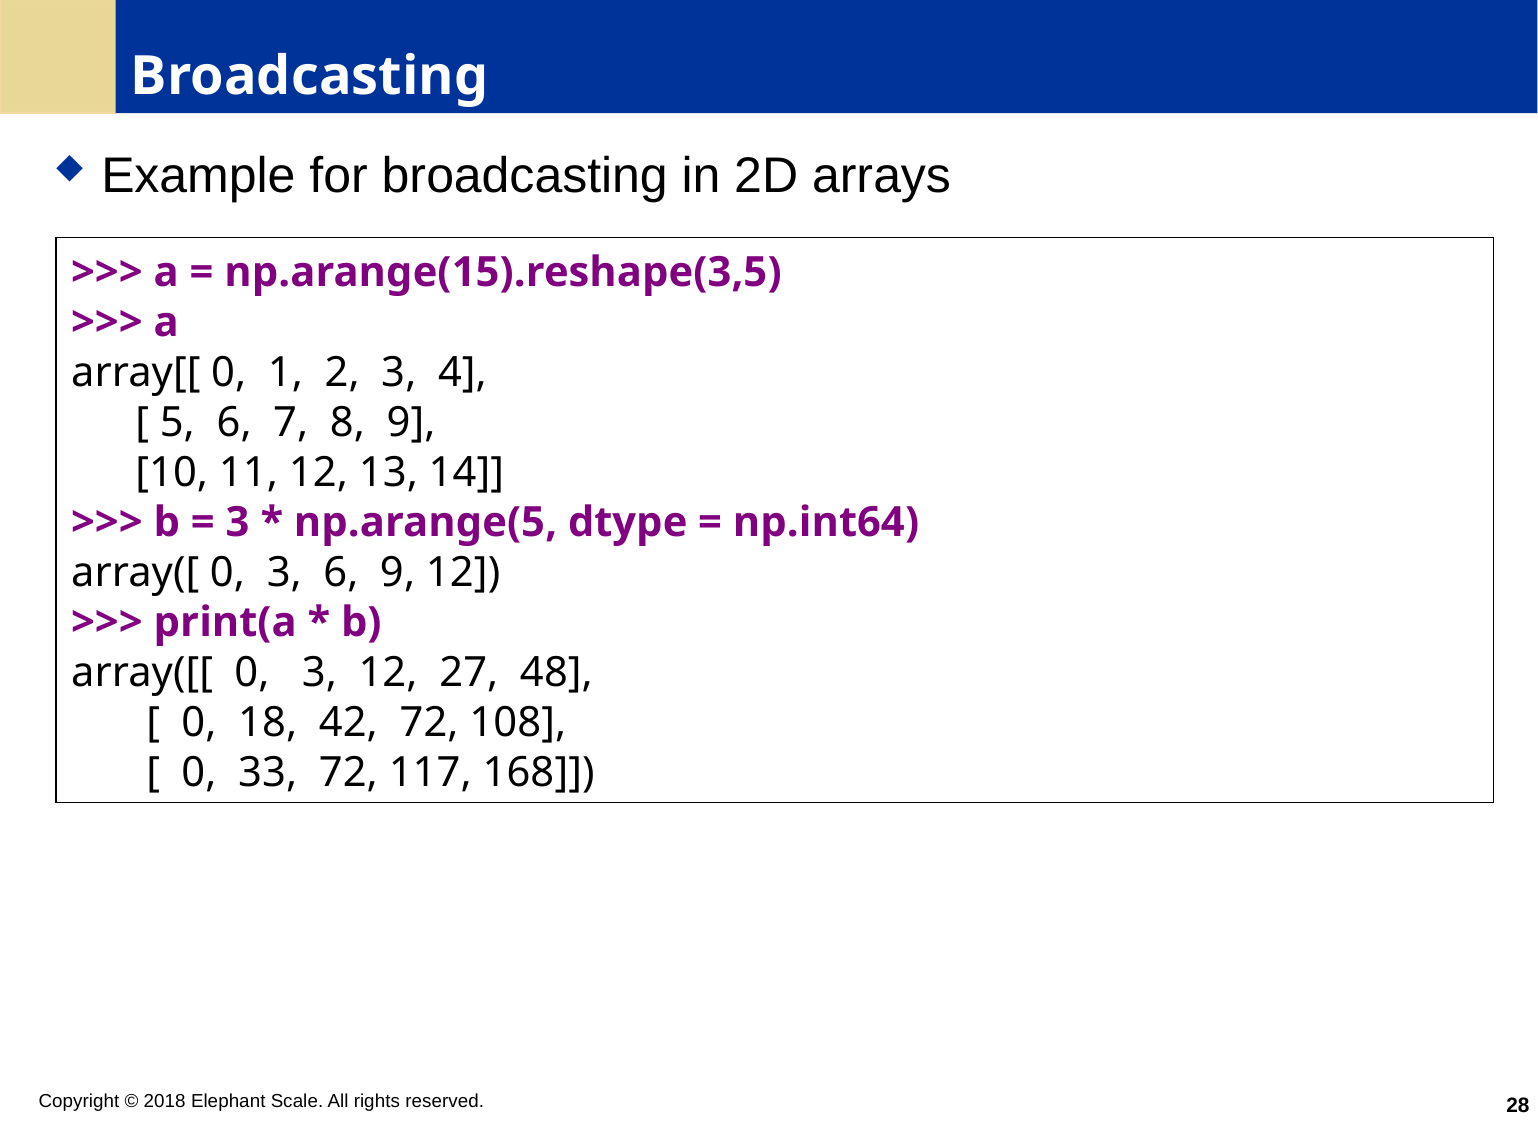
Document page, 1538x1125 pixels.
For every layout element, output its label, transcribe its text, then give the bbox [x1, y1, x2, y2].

picture [0, 0, 115, 114]
list Example for broadcasting in 2D arrays [38, 134, 1500, 1061]
slide_number 28 [1439, 1079, 1530, 1117]
text_box >>> a = np.arange(15).reshape(3,5) >>> a array[[ 0, 1, 2, 3, 4], [ 5, 6, 7, 8, 9], [10, 11, 12, 13, 14]] >>> b = 3 * np.arange(5, dtype = np.int64) array([ 0, 3, 6, 9, 12]) >>> print(a * b) array([[ 0, 3, 12, 27, 48], [ 0, 18, 42, 72, 108], [ 0, 33, 72, 117, 168]]) [56, 237, 1494, 803]
title Broadcasting [115, 0, 1538, 114]
footer Copyright © 2018 Elephant Scale. All rights reserved. [38, 1088, 932, 1112]
